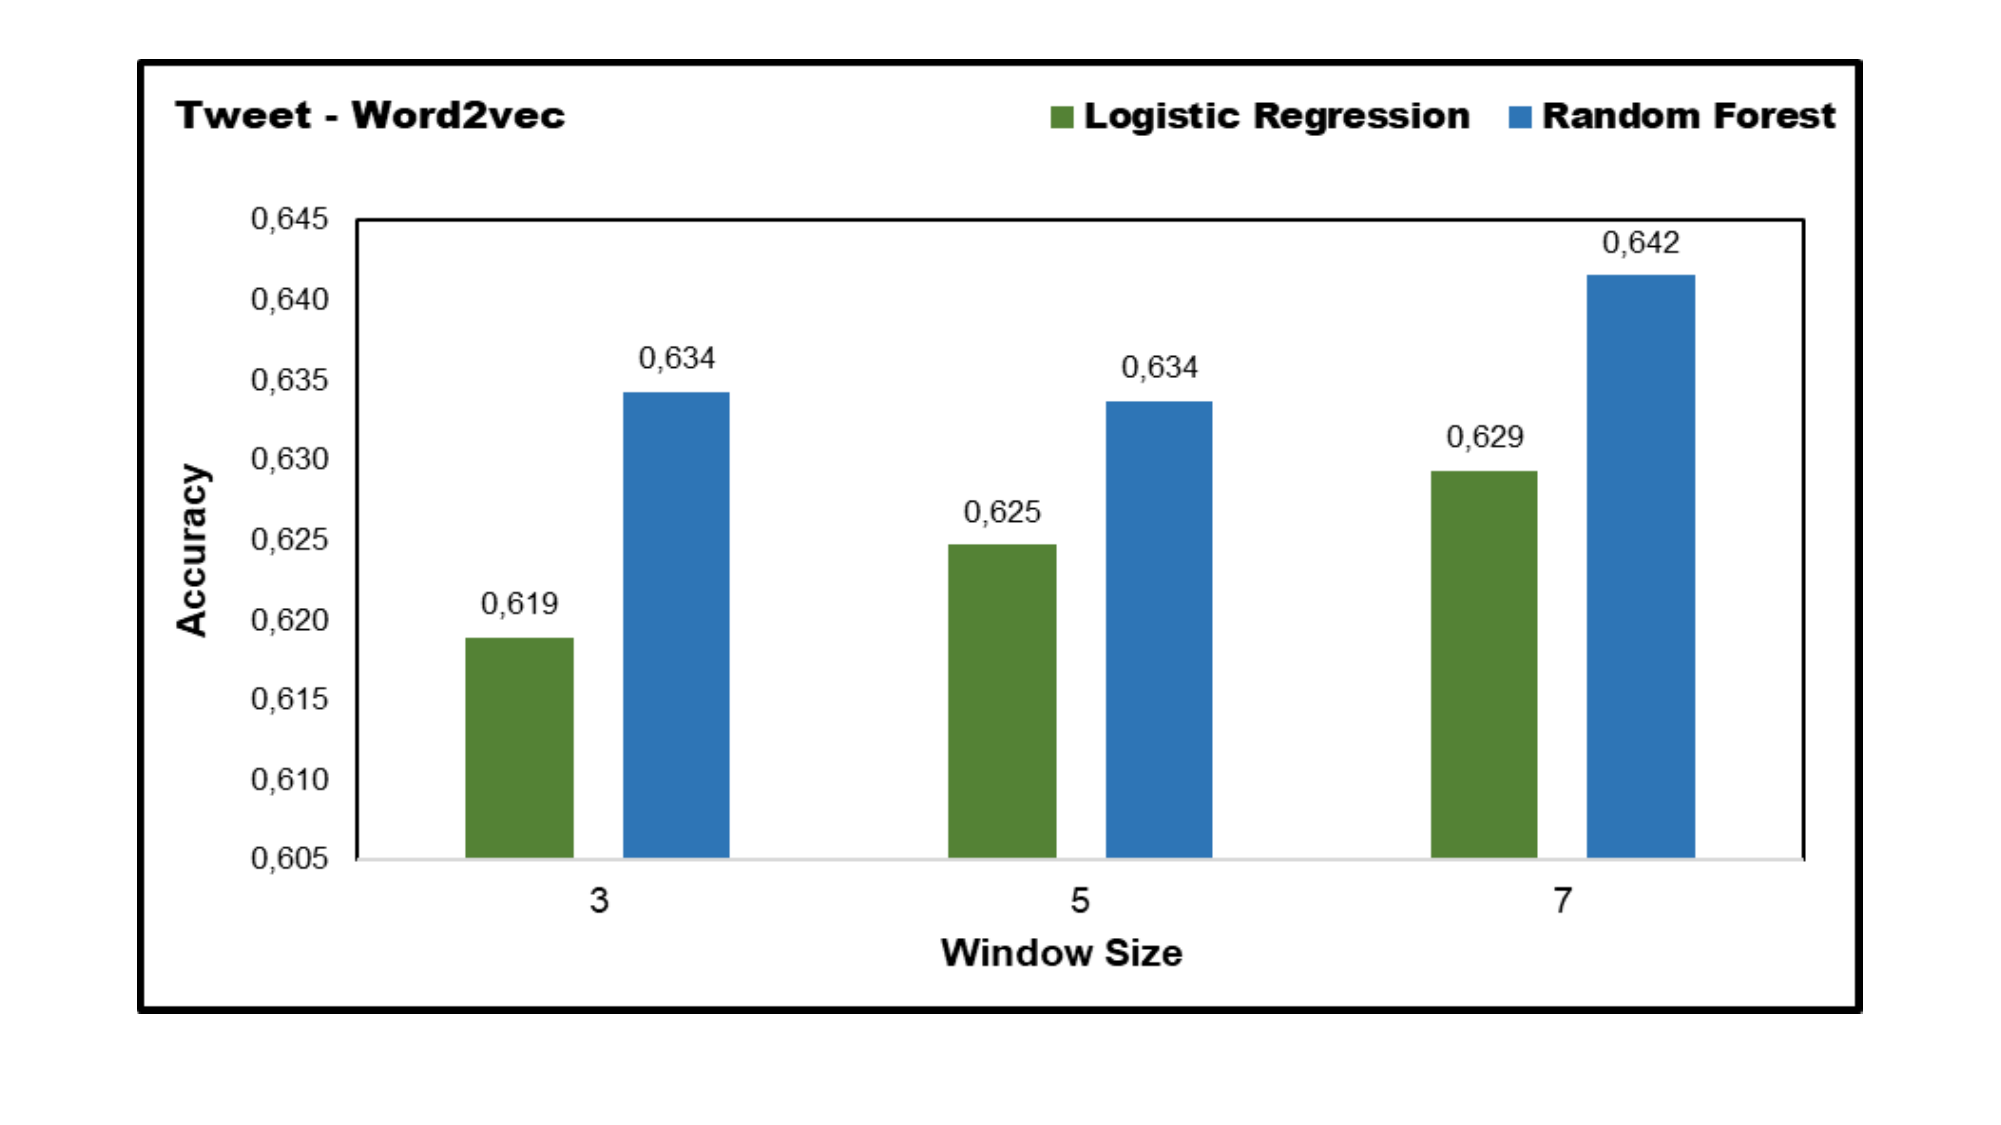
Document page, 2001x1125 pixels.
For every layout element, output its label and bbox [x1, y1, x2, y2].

picture [137, 59, 1863, 1014]
